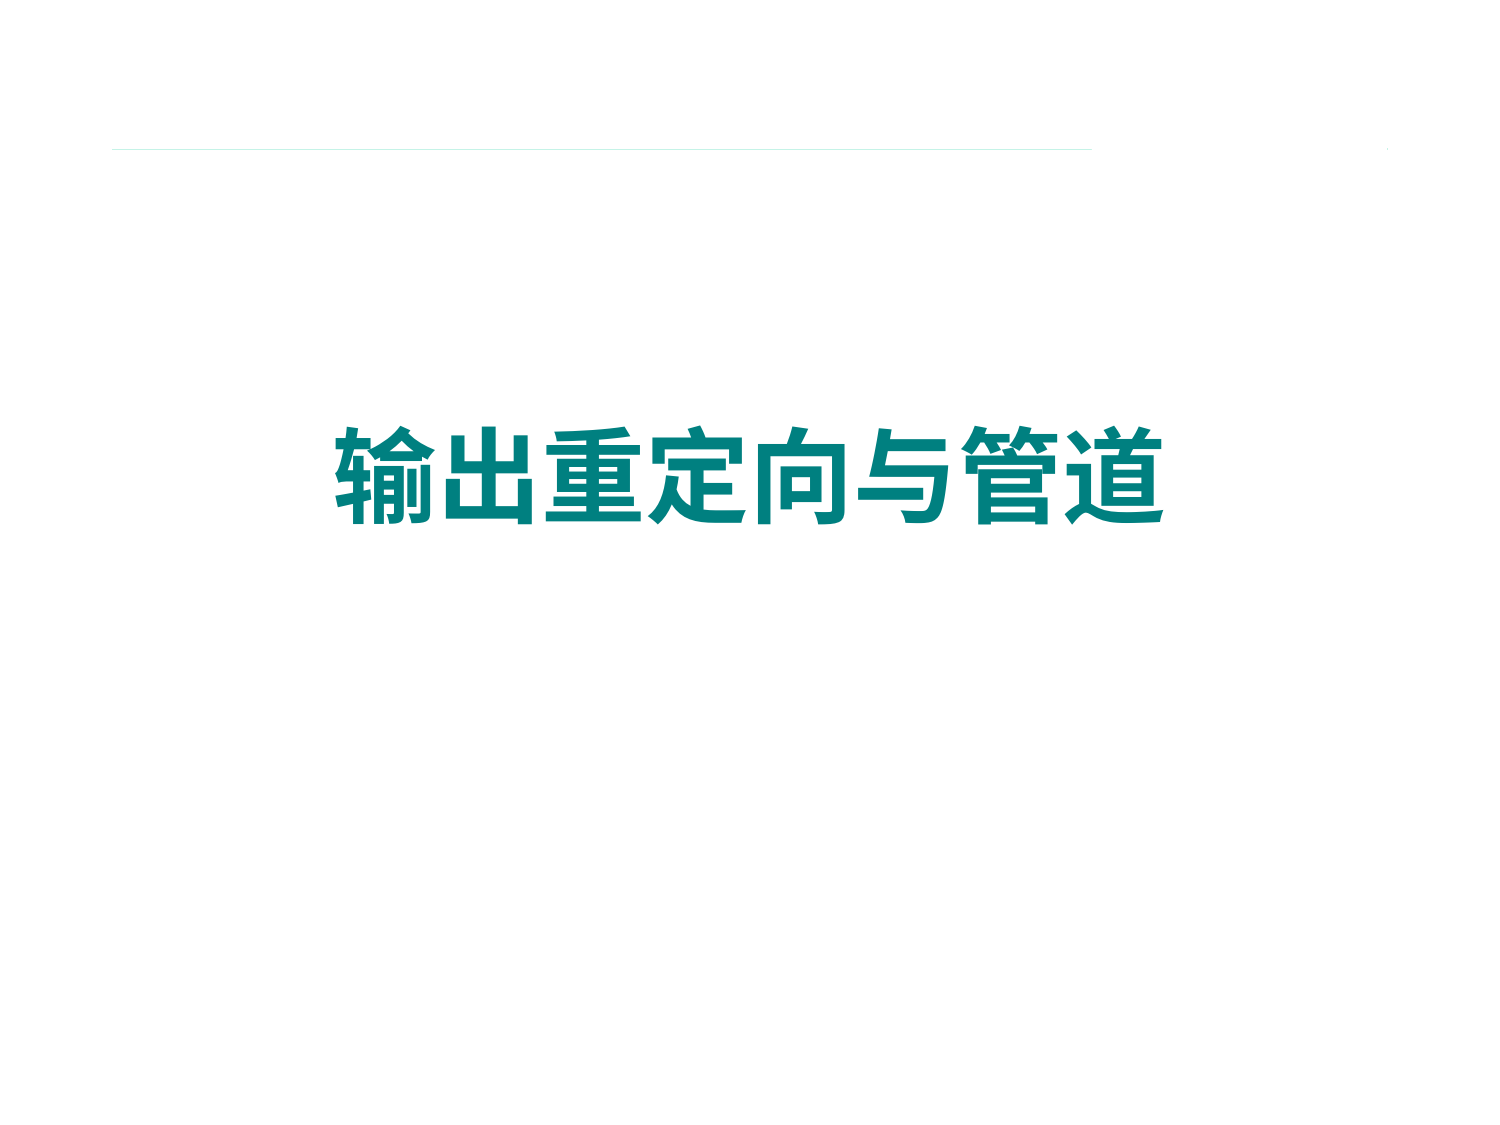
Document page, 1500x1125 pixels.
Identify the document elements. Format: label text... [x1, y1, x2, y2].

title 输出重定向与管道 [76, 302, 1424, 646]
